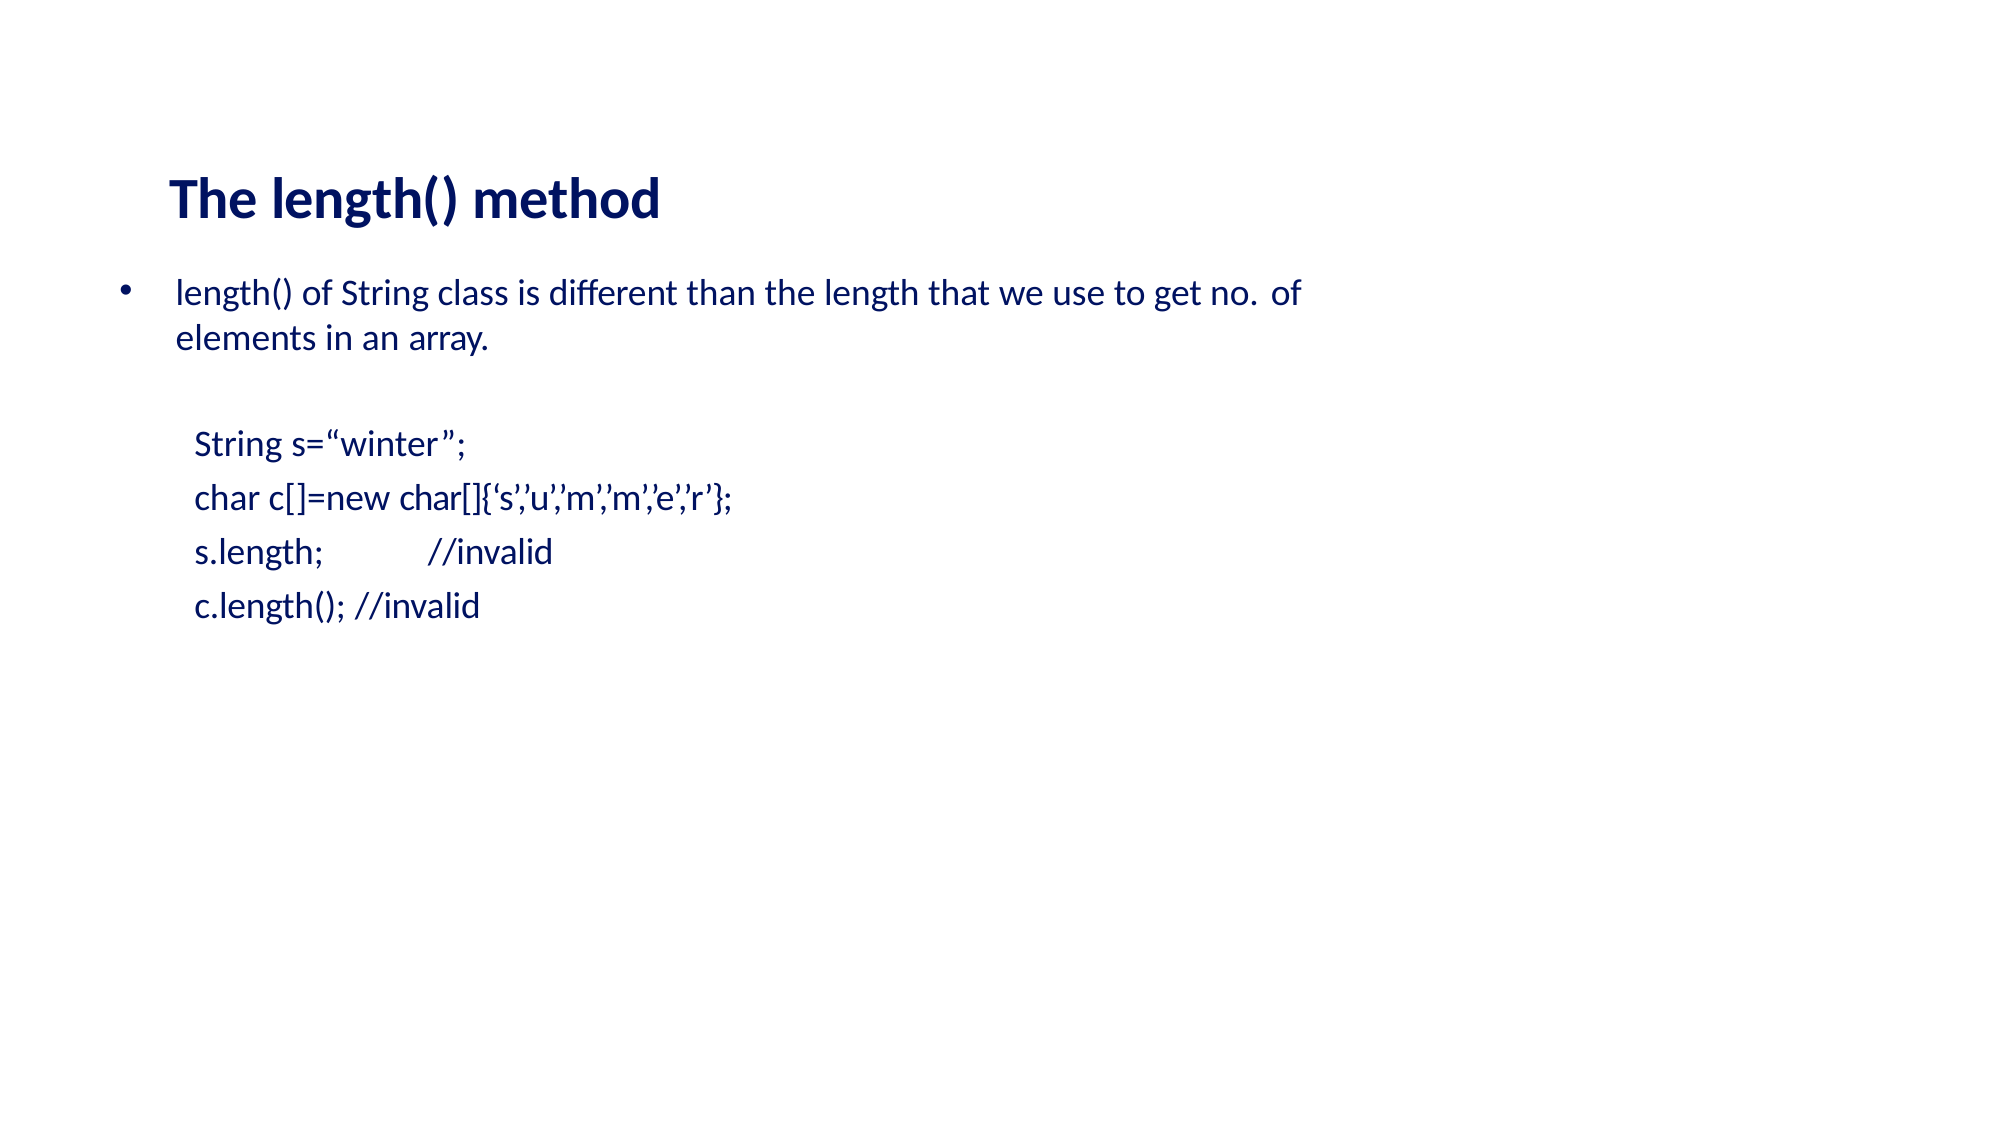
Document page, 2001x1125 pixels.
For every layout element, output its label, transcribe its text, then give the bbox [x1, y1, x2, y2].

title The length() method [167, 157, 835, 265]
text_box length() of String class is different than the length that we use to get no. of elements in an array. String s=“winter”; char c[]=new char[]{‘s’,’u’,’m’,’m’,’e’,’r’}; s.length; //invalid c.length(); //invalid [117, 265, 1834, 627]
